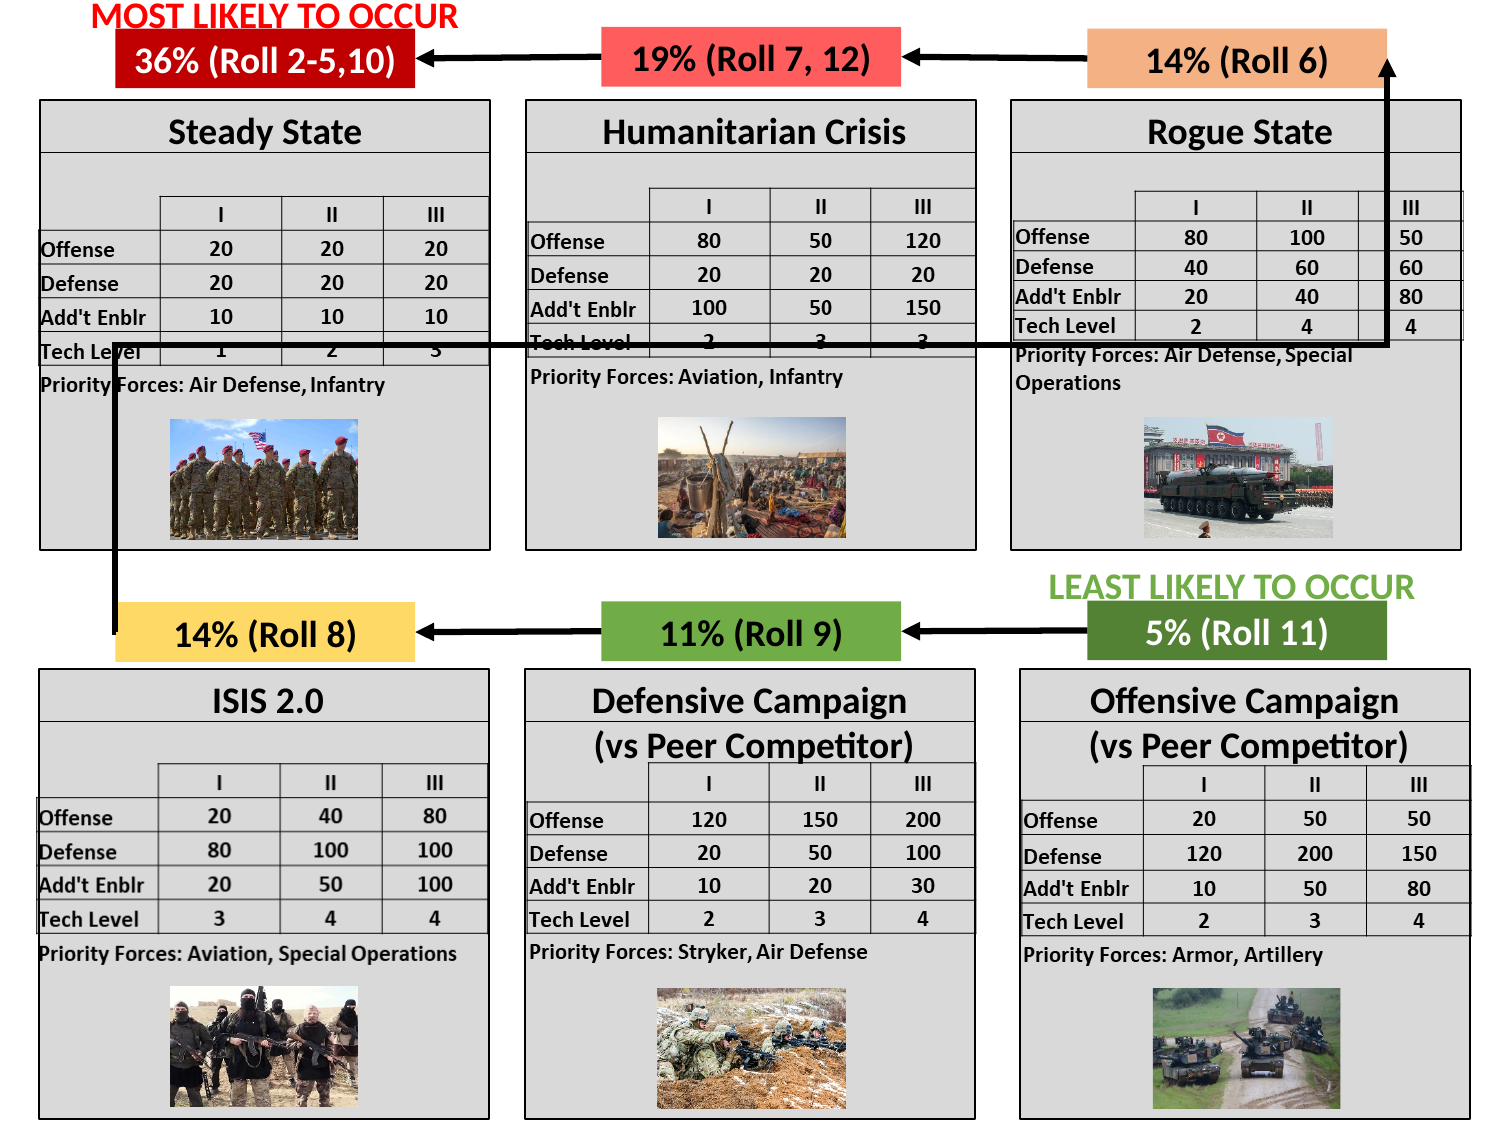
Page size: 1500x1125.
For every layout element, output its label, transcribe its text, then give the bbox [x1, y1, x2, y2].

text_box MOST LIKELY TO OCCUR [75, 0, 512, 44]
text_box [115, 58, 1388, 633]
text_box LEAST LIKELY TO OCCUR [1388, 554, 1470, 615]
text_box 5% (Roll 11) [1087, 633, 1388, 661]
text_box 36% (Roll 2-5,10) [115, 44, 416, 58]
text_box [36, 668, 489, 1119]
text_box 19% (Roll 7, 12) [601, 26, 902, 58]
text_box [38, 99, 115, 550]
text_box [524, 668, 977, 1119]
text_box 14% (Roll 6) [1087, 28, 1388, 58]
text_box 14% (Roll 8) [115, 633, 416, 662]
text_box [1388, 99, 1464, 550]
text_box 11% (Roll 9) [601, 633, 902, 662]
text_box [1019, 668, 1472, 1119]
